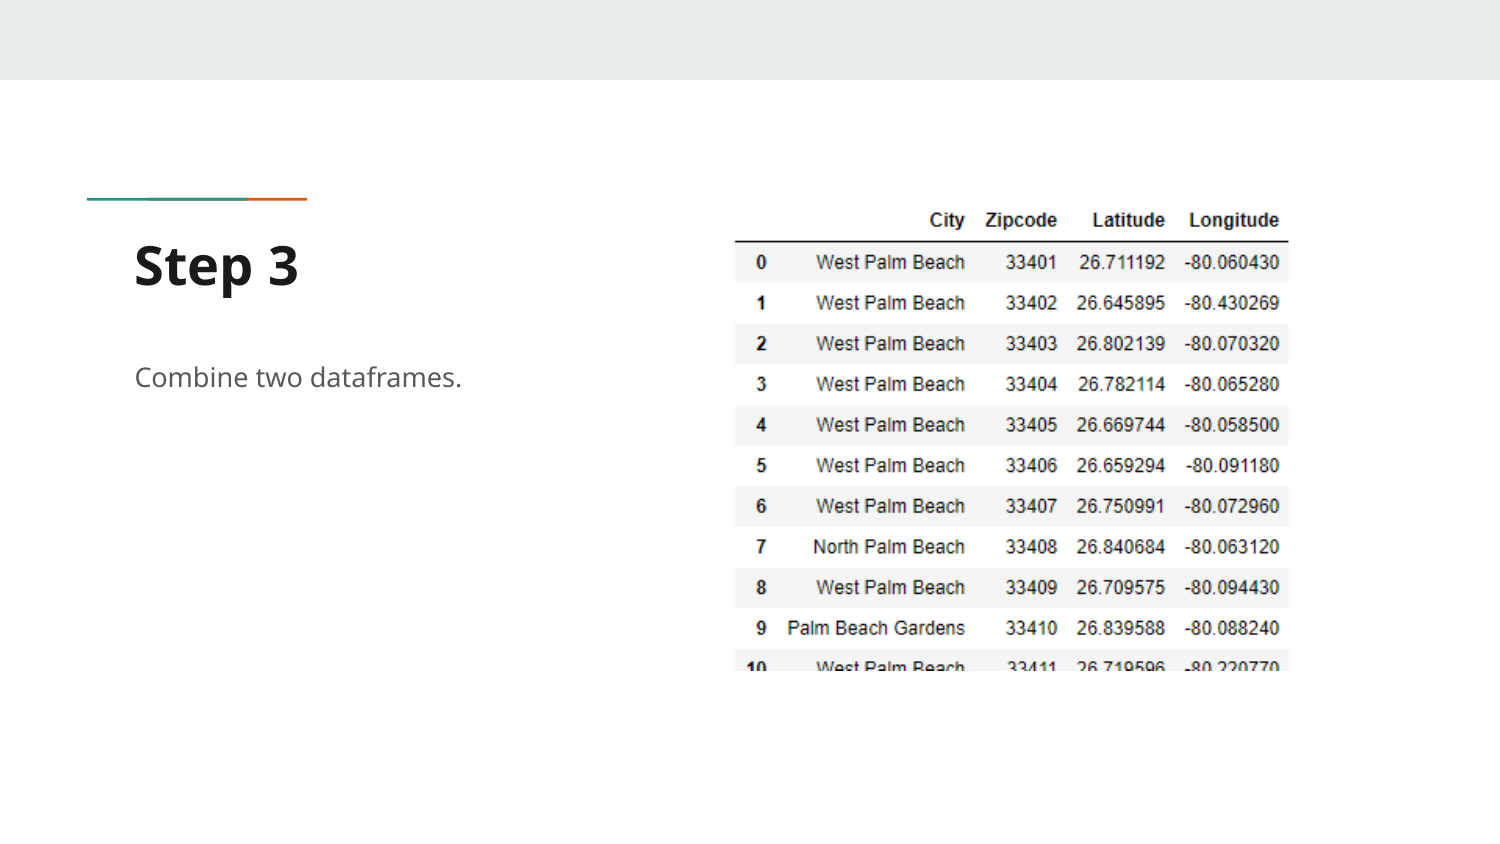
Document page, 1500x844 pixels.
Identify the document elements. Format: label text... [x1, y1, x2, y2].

picture [714, 201, 1431, 672]
list Combine two dataframes. [119, 341, 509, 464]
title Step 3 [119, 216, 709, 305]
